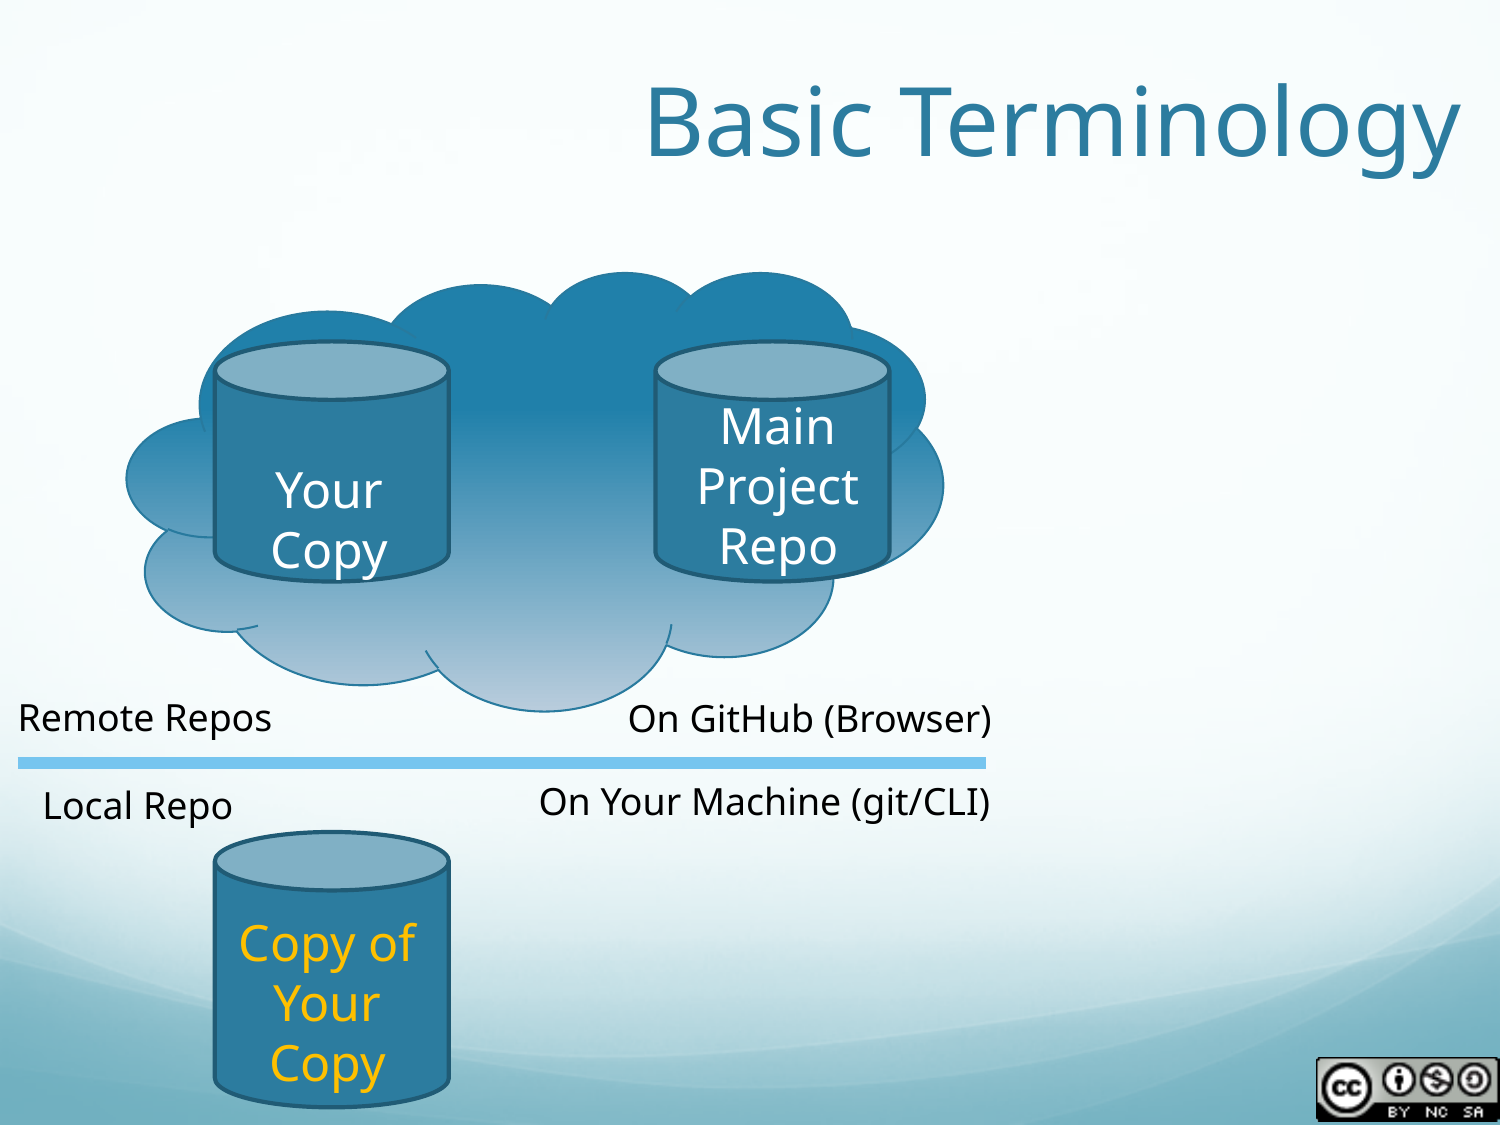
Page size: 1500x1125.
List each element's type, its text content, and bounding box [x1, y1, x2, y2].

text_box On Your Machine (git/CLI) [523, 770, 1006, 831]
text_box [125, 271, 945, 713]
text_box On GitHub (Browser) [612, 687, 1007, 747]
text_box Copy of Your Copy [223, 903, 432, 1099]
text_box [212, 339, 451, 578]
text_box Your Copy [255, 451, 403, 586]
text_box Local Repo [27, 774, 249, 835]
text_box [241, 1099, 422, 1110]
text_box [212, 829, 451, 1096]
picture [1316, 1057, 1500, 1122]
text_box Remote Repos [3, 686, 288, 746]
text_box [653, 339, 892, 573]
text_box Main Project Repo [681, 386, 875, 582]
title Basic Terminology [507, 28, 1500, 184]
